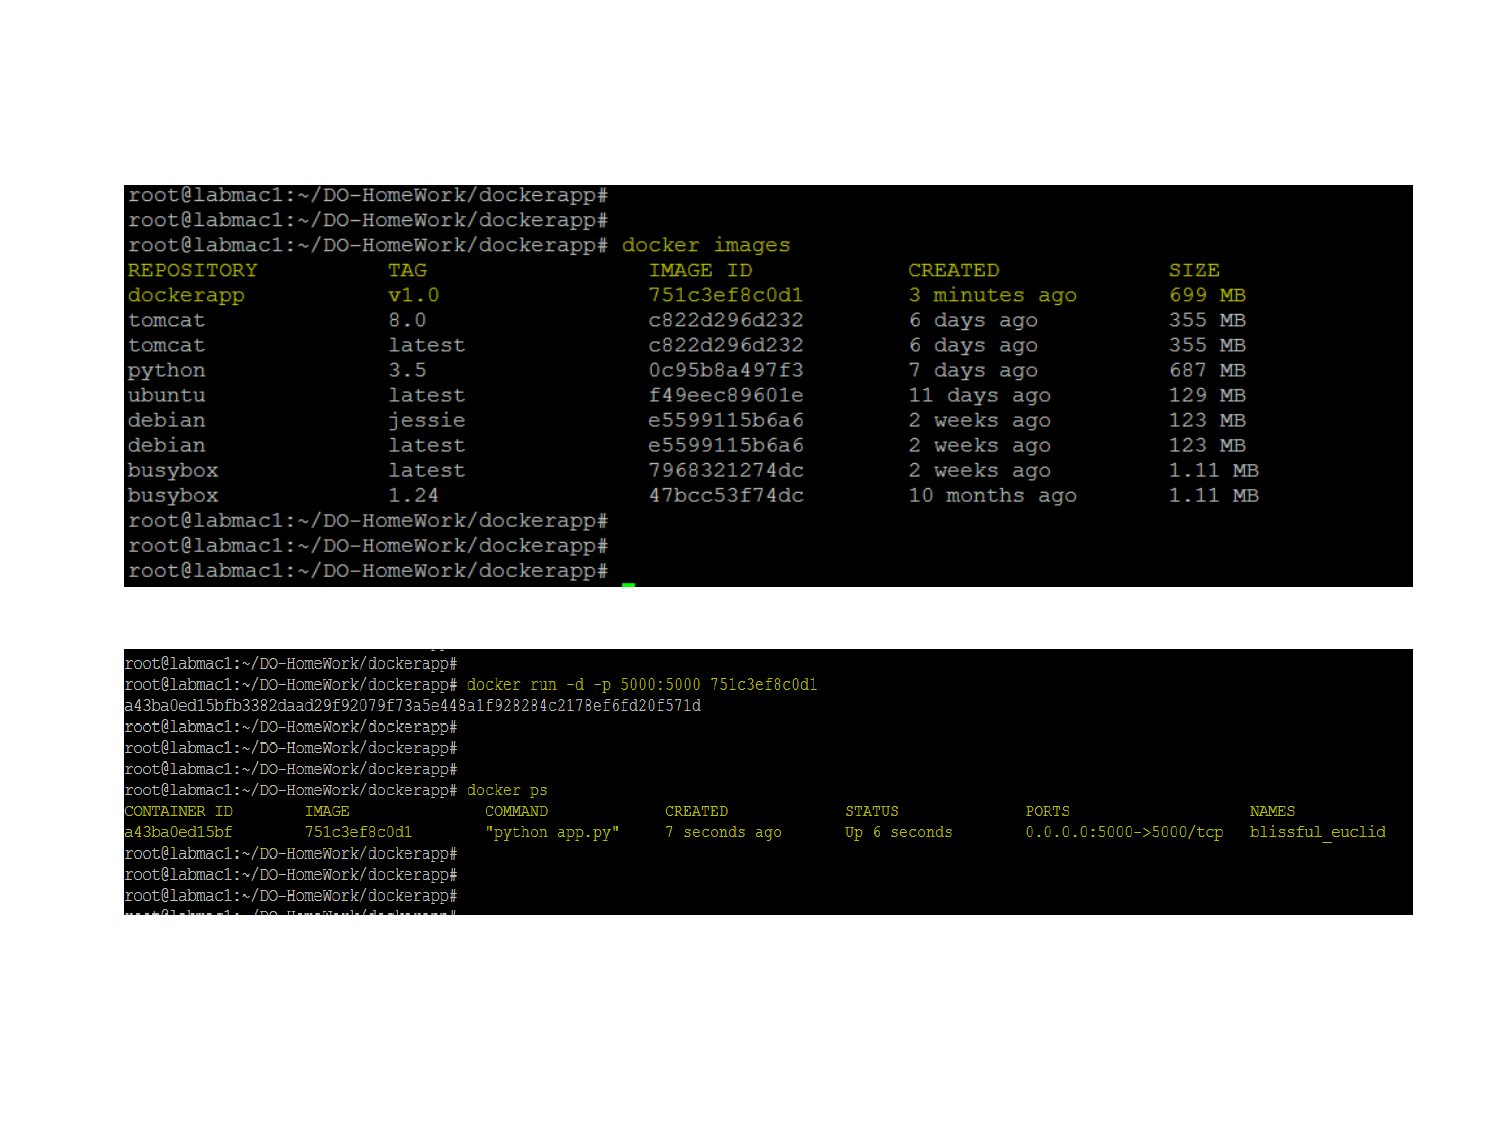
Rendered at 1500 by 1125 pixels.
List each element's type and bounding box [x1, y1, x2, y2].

picture [124, 649, 1413, 915]
picture [124, 184, 1413, 587]
